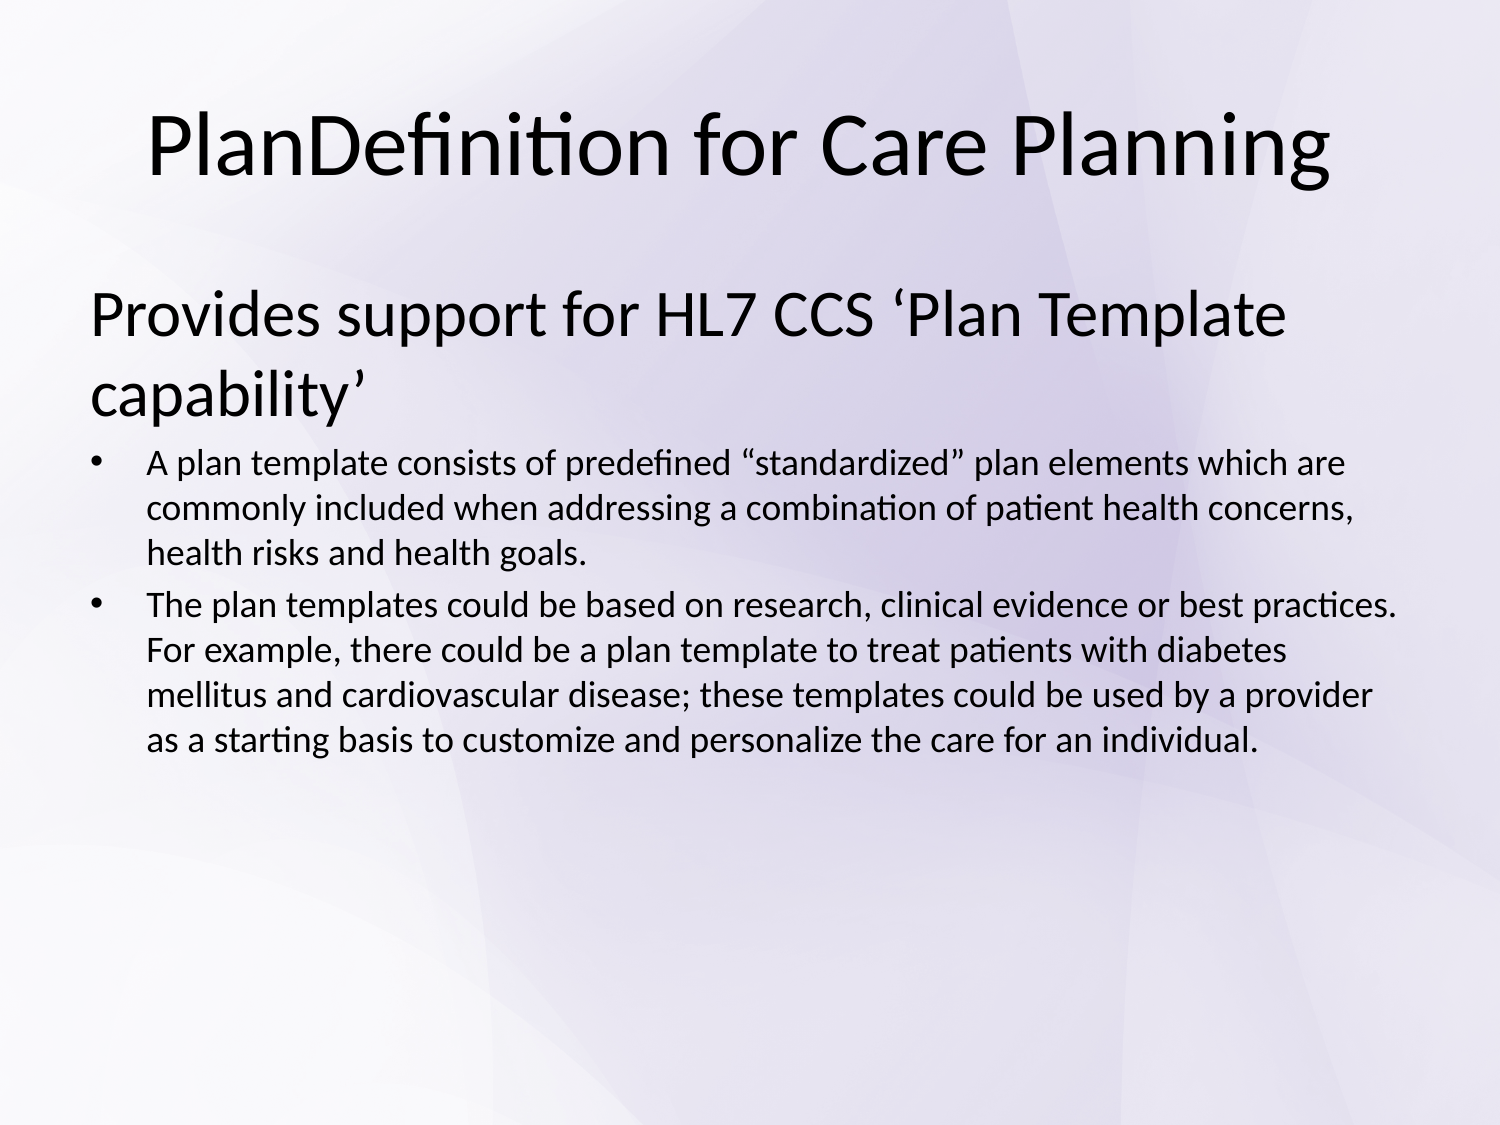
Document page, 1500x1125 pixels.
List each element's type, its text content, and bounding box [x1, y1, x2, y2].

list Provides support for HL7 CCS ‘Plan Template capability’ A plan template consists of predefined “standardized” plan elements which are commonly included when addressing a combination of patient health concerns, health risks and health goals. The plan templates could be based on research, clinical evidence or best practices. For example, there could be a plan template to treat patients with diabetes mellitus and cardiovascular disease; these templates could be used by a provider as a starting basis to customize and personalize the care for an individual. [75, 262, 1425, 1005]
title PlanDefinition for Care Planning [75, 45, 1425, 233]
